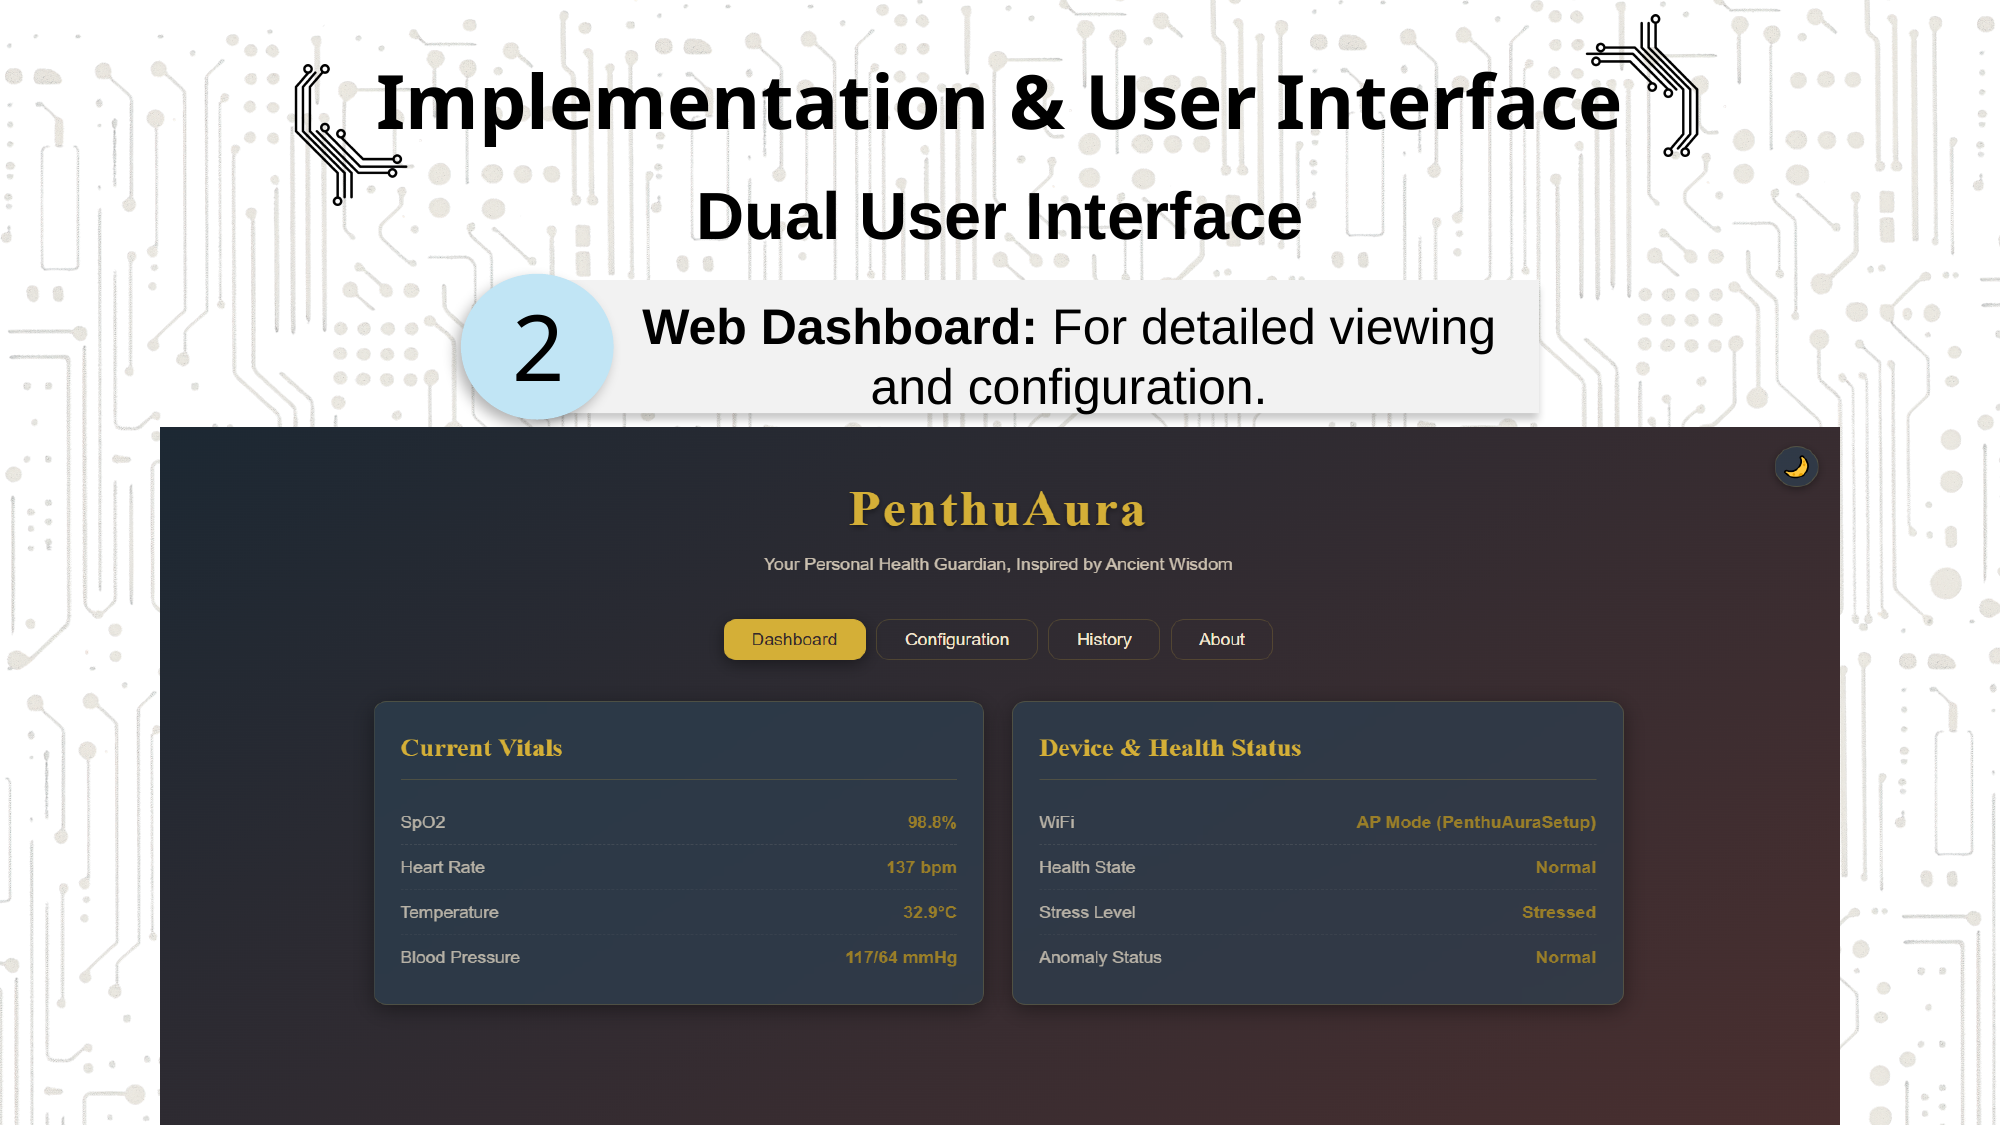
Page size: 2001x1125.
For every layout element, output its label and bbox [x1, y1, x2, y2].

picture [1507, 14, 1778, 157]
picture [215, 63, 486, 206]
picture [159, 427, 1840, 1125]
text_box [0, 0, 2000, 1125]
text_box [460, 273, 1540, 425]
